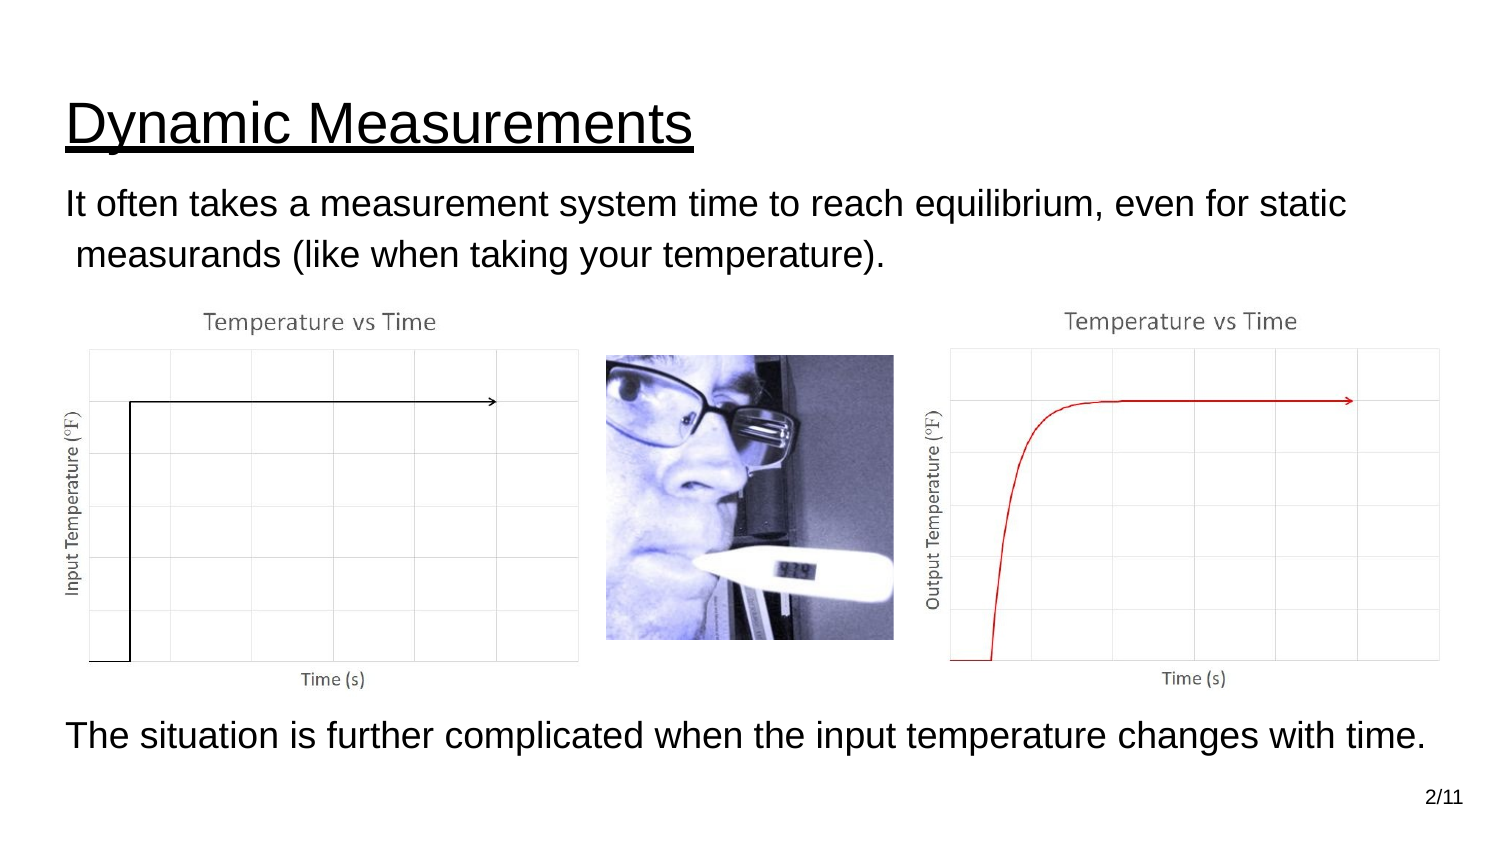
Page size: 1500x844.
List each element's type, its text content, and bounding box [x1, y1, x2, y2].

slide_number 2/11 [1409, 783, 1468, 844]
text_box It often takes a measurement system time to reach equilibrium, even for static measurands (like when taking your temperature). [63, 170, 1354, 276]
text_box The situation is further complicated when the input temperature changes with time. [63, 709, 1435, 757]
text_box [606, 355, 894, 640]
text_box [62, 307, 581, 697]
title Dynamic Measurements [63, 82, 696, 170]
text_box [923, 307, 1442, 696]
